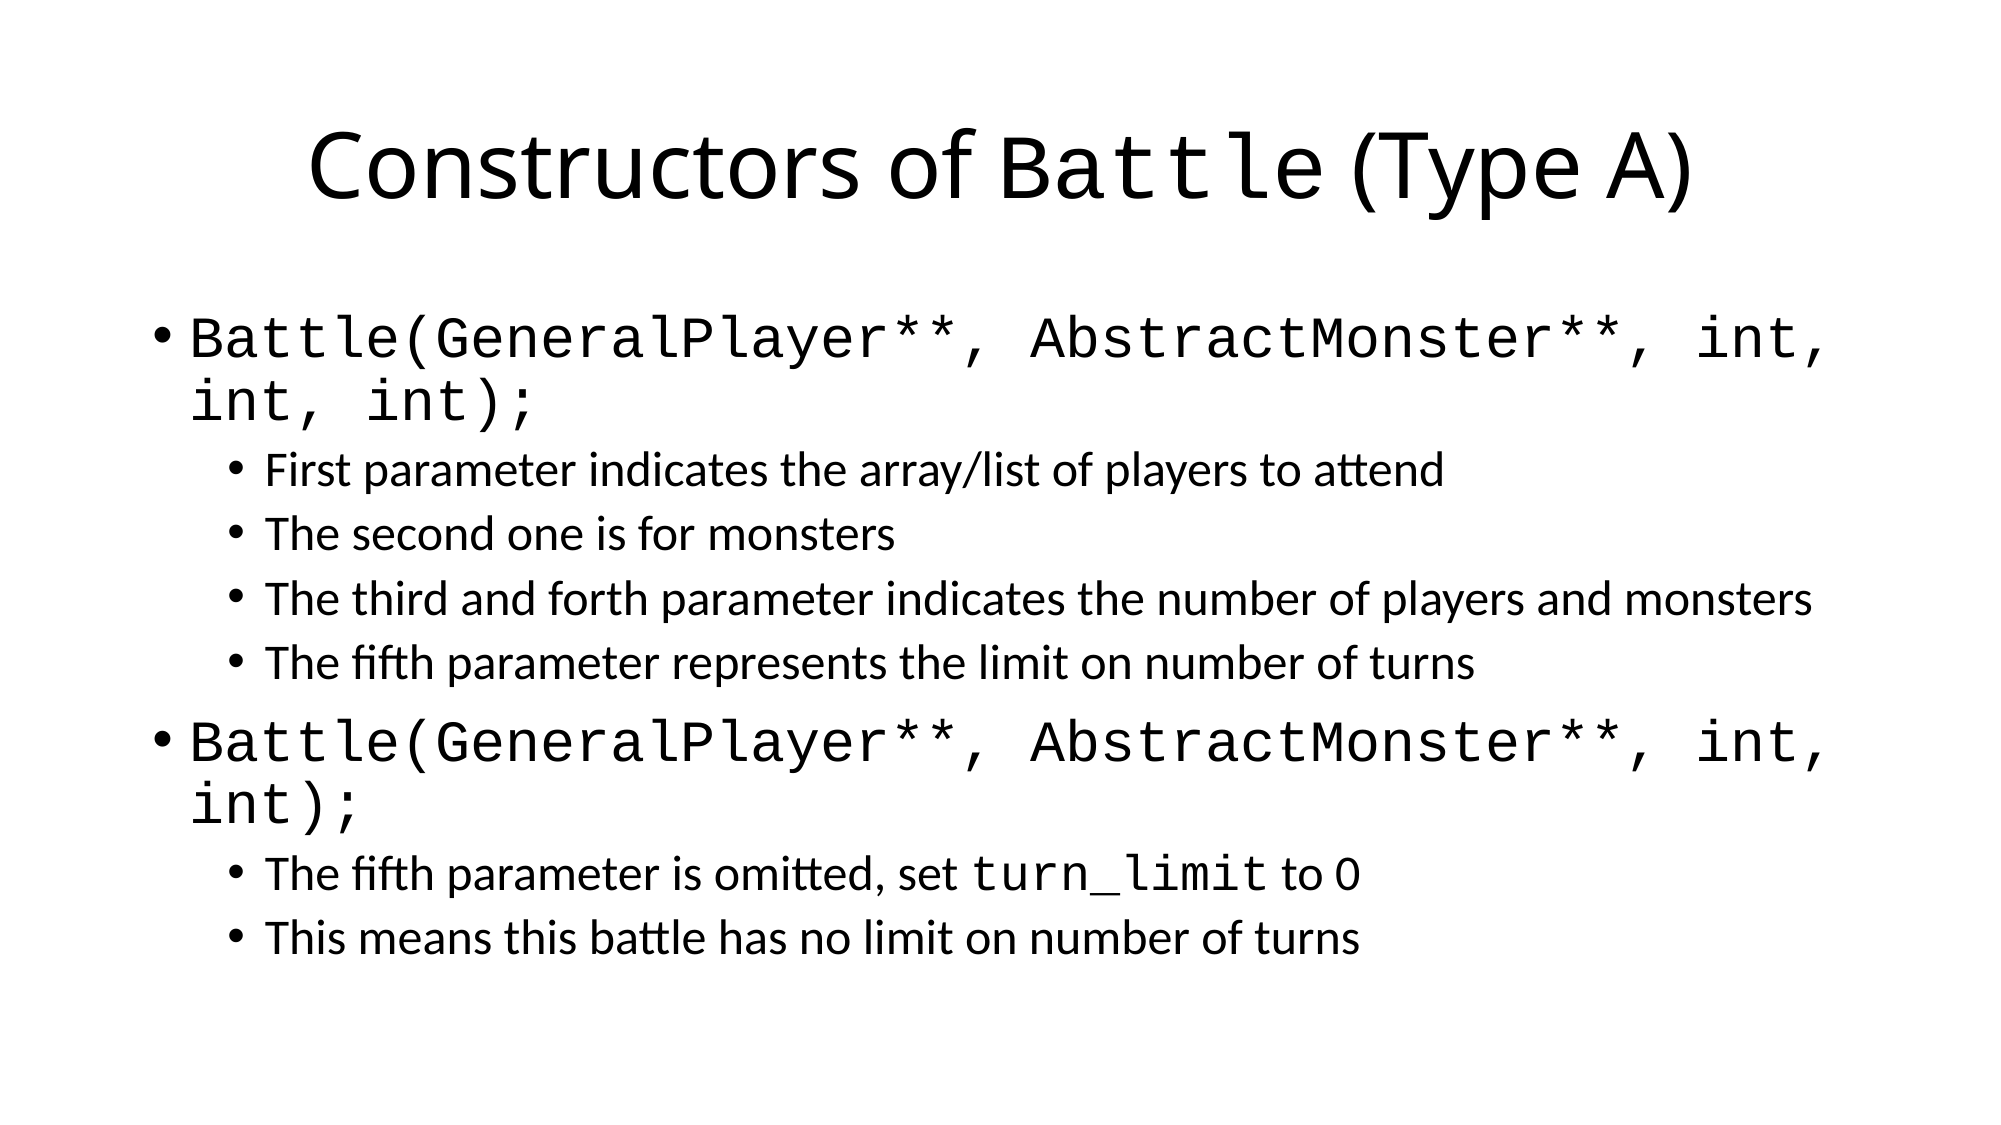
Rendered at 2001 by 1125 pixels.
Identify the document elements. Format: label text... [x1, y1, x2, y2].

title Constructors of Battle (Type A) [137, 59, 1863, 278]
list Battle(GeneralPlayer**, AbstractMonster**, int, int, int); First parameter indicates the array/list of players to attend The second one is for monsters The third and forth parameter indicates the number of players and monsters The fifth parameter represents the limit on number of turns Battle(GeneralPlayer**, AbstractMonster**, int, int); The fifth parameter is omitted, set turn_limit to 0 This means this battle has no limit on number of turns [137, 299, 1863, 1010]
